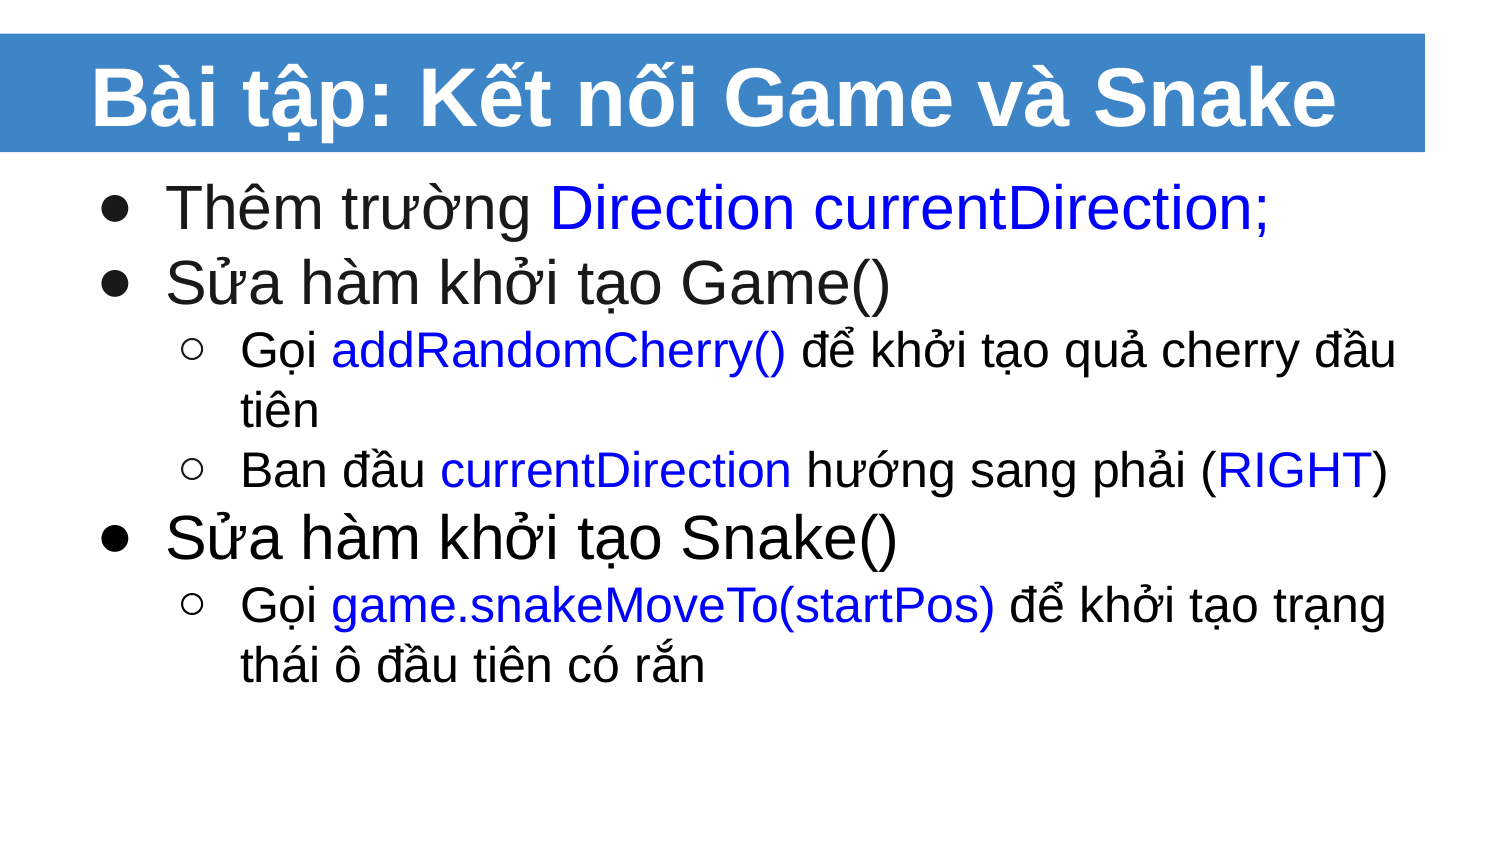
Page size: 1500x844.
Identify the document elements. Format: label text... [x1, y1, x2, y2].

list Thêm trường Direction currentDirection; Sửa hàm khởi tạo Game() Gọi addRandomCherry() để khởi tạo quả cherry đầu tiên Ban đầu currentDirection hướng sang phải (RIGHT) Sửa hàm khởi tạo Snake() Gọi game.snakeMoveTo(startPos) để khởi tạo trạng thái ô đầu tiên có rắn [75, 152, 1425, 808]
title Bài tập: Kết nối Game và Snake [75, 33, 1425, 152]
